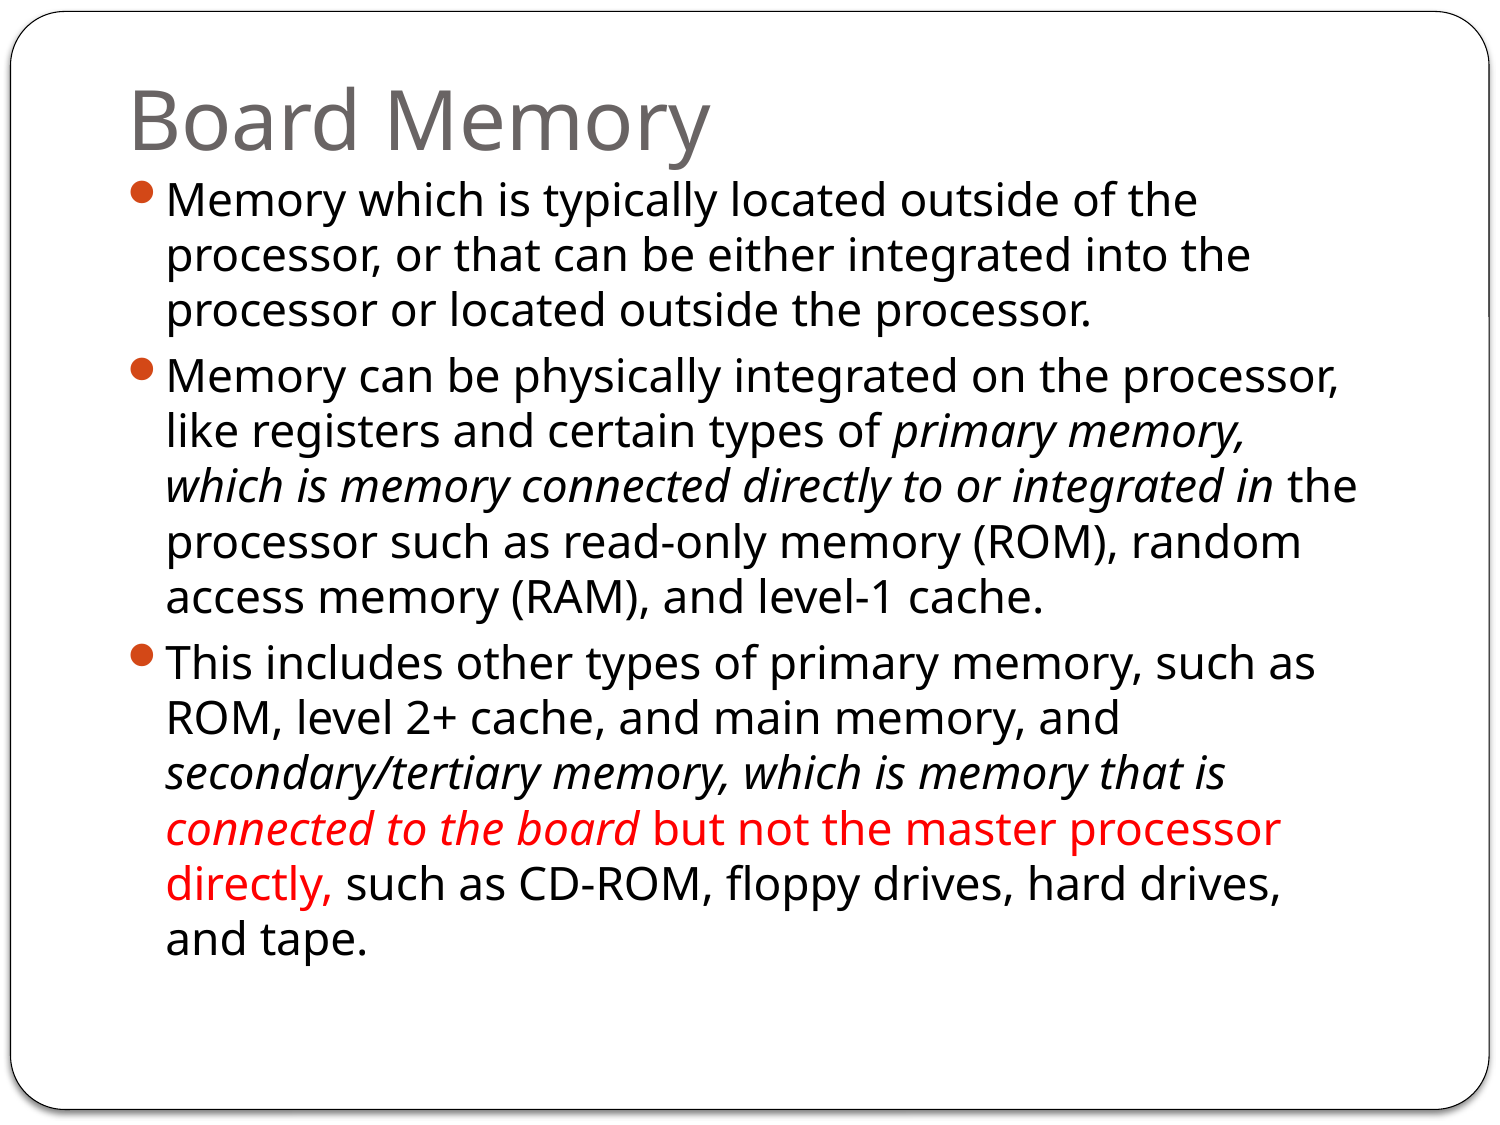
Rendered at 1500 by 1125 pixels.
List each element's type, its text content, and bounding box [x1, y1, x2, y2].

list Memory which is typically located outside of the processor, or that can be either integrated into the processor or located outside the processor. Memory can be physically integrated on the processor, like registers and certain types of primary memory, which is memory connected directly to or integrated in the processor such as read-only memory (ROM), random access memory (RAM), and level-1 cache. This includes other types of primary memory, such as ROM, level 2+ cache, and main memory, and secondary/tertiary memory, which is memory that is connected to the board but not the master processor directly, such as CD-ROM, floppy drives, hard drives, and tape. [112, 162, 1388, 988]
title Board Memory [112, 37, 1388, 162]
